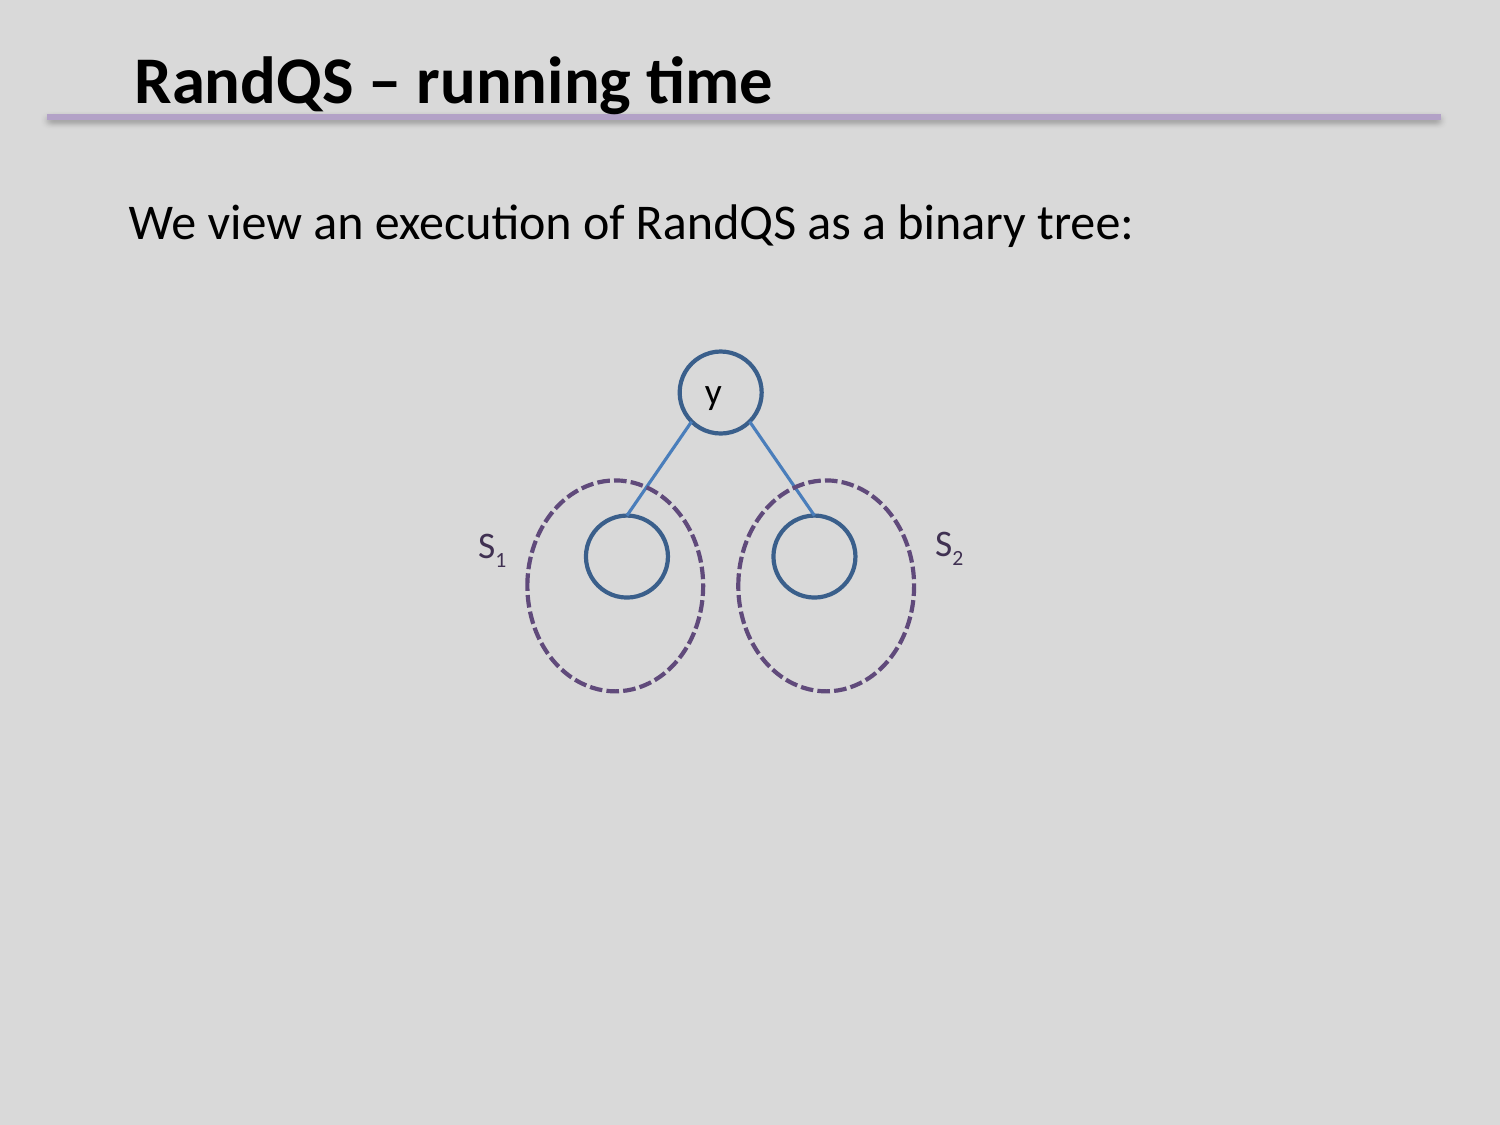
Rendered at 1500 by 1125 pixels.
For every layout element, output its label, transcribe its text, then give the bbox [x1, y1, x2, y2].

text_box [736, 478, 917, 694]
text_box [525, 478, 706, 694]
text_box S2 [914, 511, 985, 578]
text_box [611, 435, 707, 502]
text_box We view an execution of RandQS as a binary tree: [105, 152, 1348, 258]
title RandQS – running time [119, 23, 1395, 116]
text_box S1 [457, 513, 528, 580]
text_box [677, 349, 764, 436]
title RandQS – running time [119, 126, 1395, 131]
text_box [734, 435, 830, 502]
text_box y [701, 359, 737, 420]
